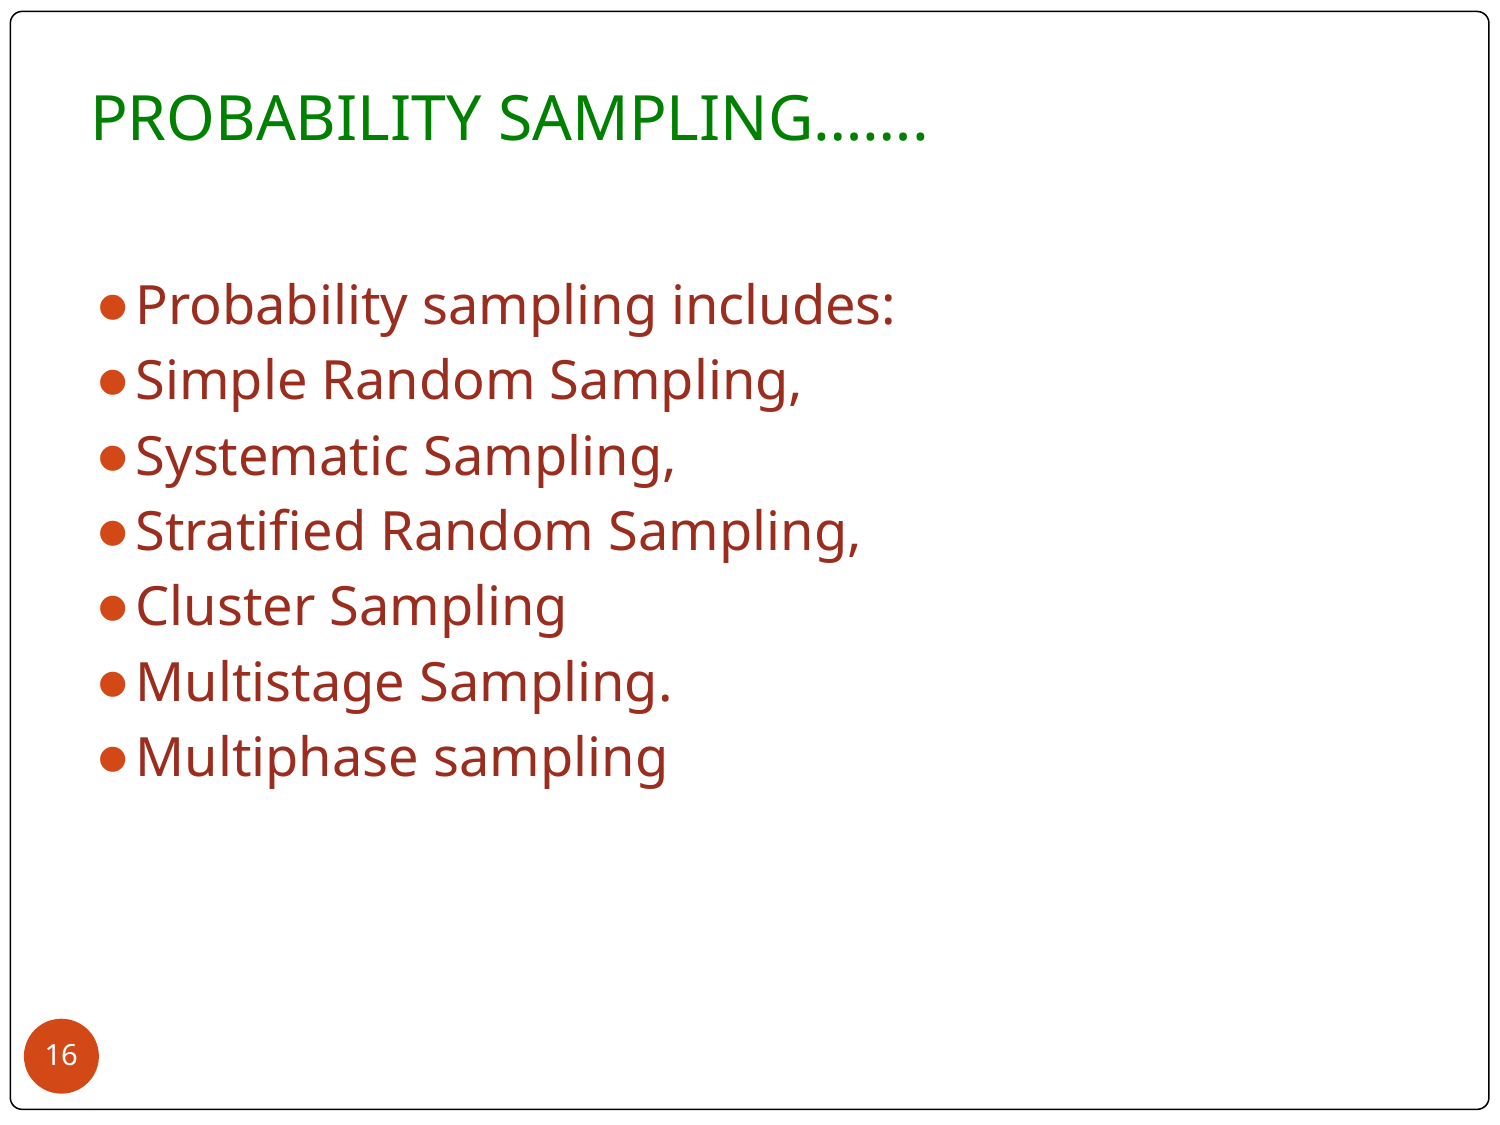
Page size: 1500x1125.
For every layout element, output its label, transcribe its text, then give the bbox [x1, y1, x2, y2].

text_box PROBABILITY SAMPLING……. [75, 20, 1313, 168]
text_box ‹#› [23, 1018, 94, 1094]
text_box Probability sampling includes: Simple Random Sampling, Systematic Sampling, Stratified Random Sampling, Cluster Sampling Multistage Sampling. Multiphase sampling [74, 187, 1425, 1075]
